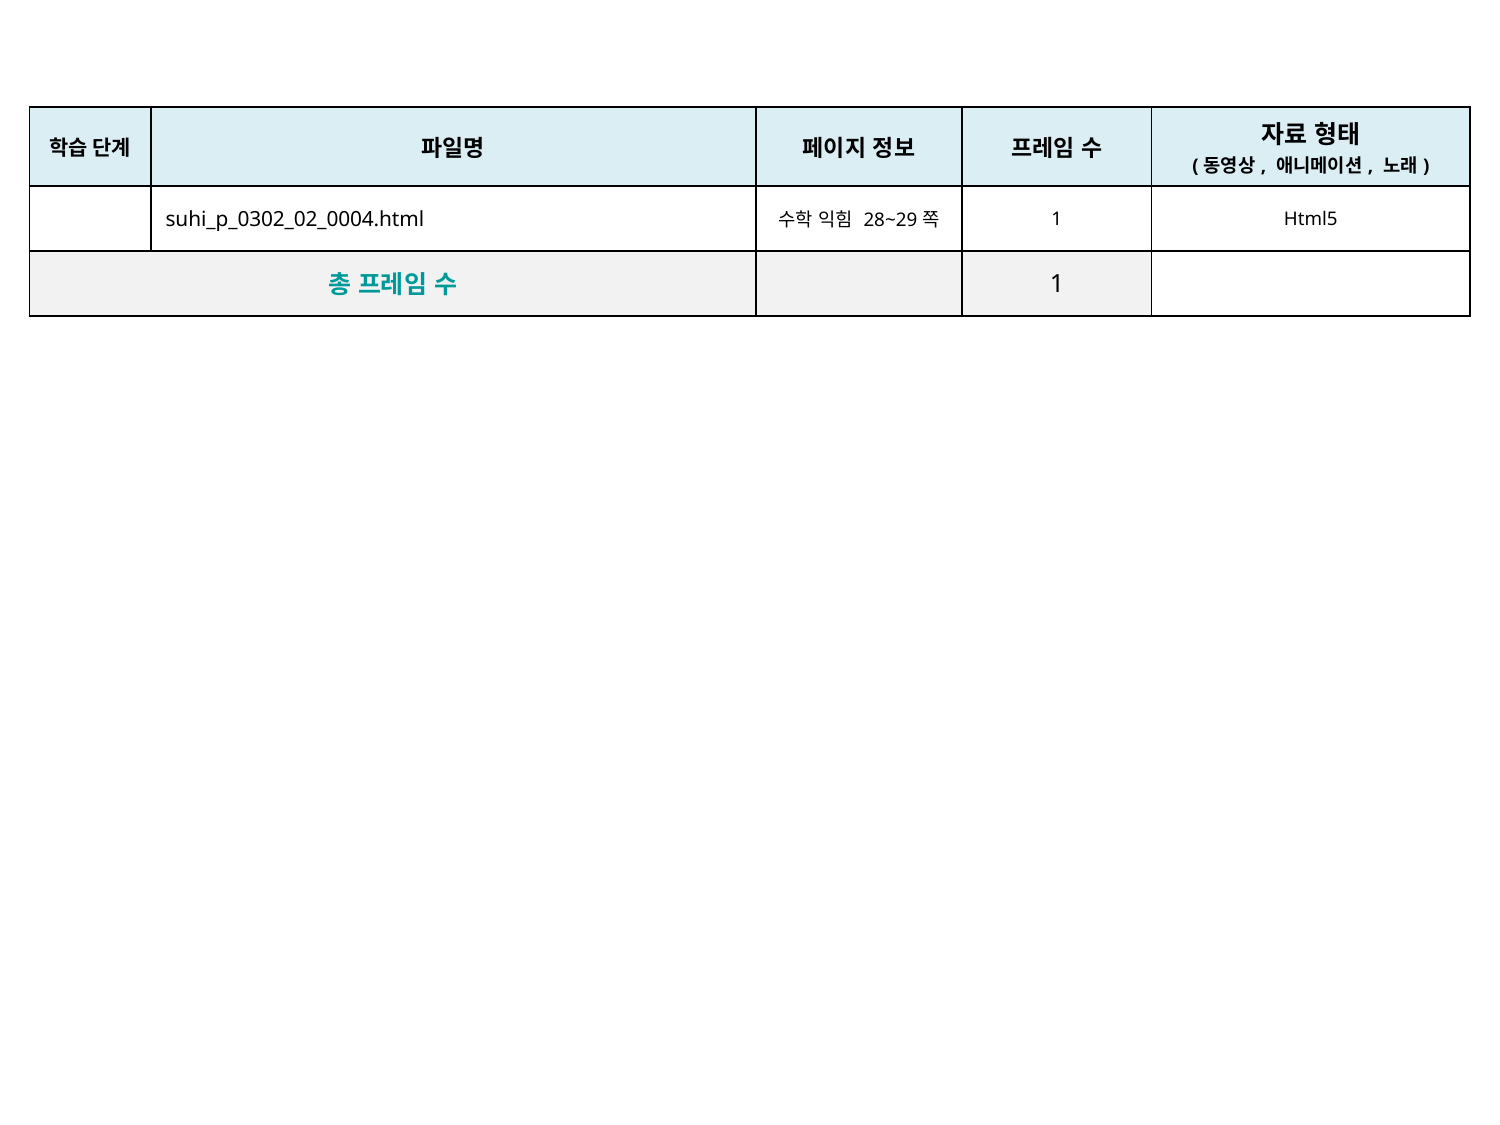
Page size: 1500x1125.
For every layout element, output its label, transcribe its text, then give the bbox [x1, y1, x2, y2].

table_header 페이지 정보 [757, 108, 961, 185]
table_cell 총 프레임 수 [30, 252, 755, 315]
table_cell 수학 익힘 28~29쪽 [757, 187, 961, 250]
table_cell 1 [963, 252, 1151, 315]
table_cell Html5 [1152, 187, 1469, 250]
table_cell suhi_p_0302_02_0004.html [152, 187, 755, 250]
table_header 프레임 수 [963, 108, 1151, 185]
table_cell [30, 187, 150, 250]
table_header 학습 단계 [30, 108, 150, 185]
table_cell [1152, 252, 1469, 315]
table_header 자료 형태 (동영상, 애니메이션, 노래) [1152, 108, 1469, 185]
table_cell [757, 252, 961, 315]
table_cell 1 [963, 187, 1151, 250]
table_header 파일명 [152, 108, 755, 185]
